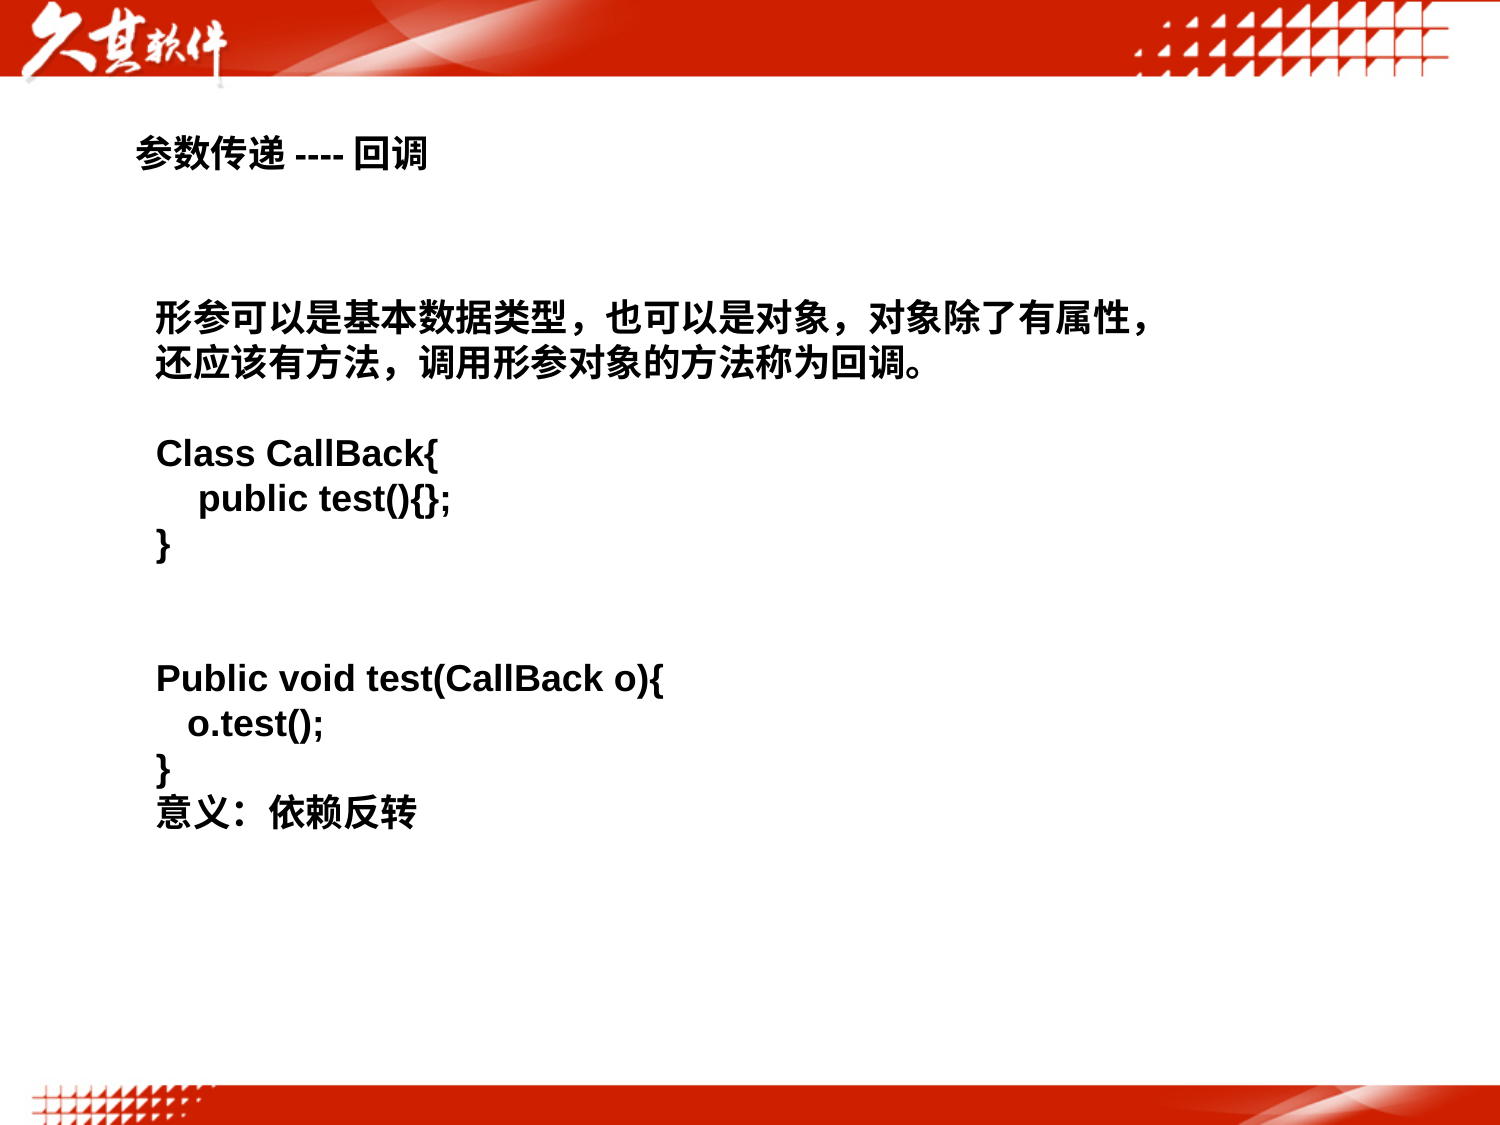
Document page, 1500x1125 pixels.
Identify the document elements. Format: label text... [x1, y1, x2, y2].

picture [0, 0, 1500, 1125]
text_box 形参可以是基本数据类型，也可以是对象，对象除了有属性，还应该有方法，调用形参对象的方法称为回调。 Class CallBack{ public test(){}; } Public void test(CallBack o){ o.test(); } 意义：依赖反转 [141, 241, 1196, 842]
text_box 参数传递----回调 [120, 122, 723, 183]
